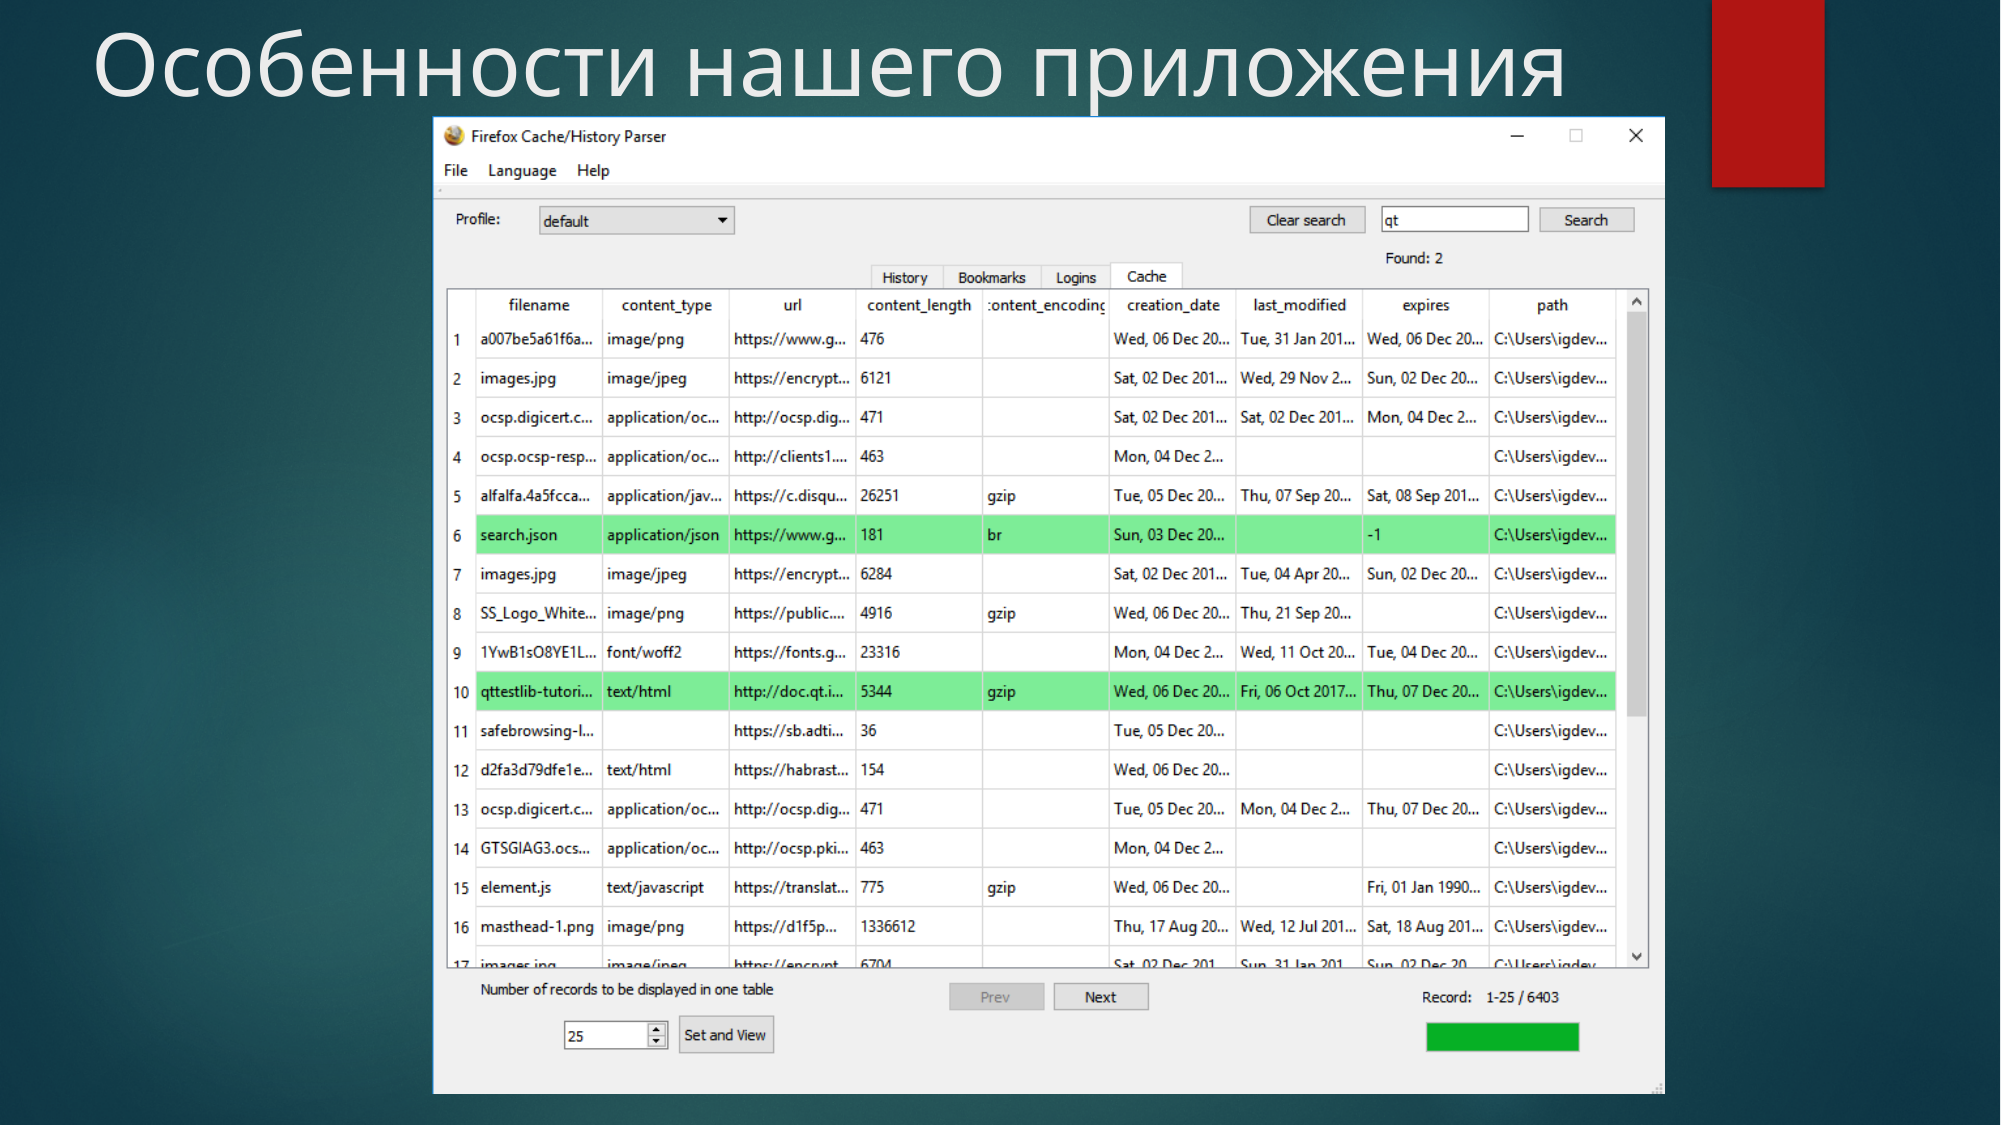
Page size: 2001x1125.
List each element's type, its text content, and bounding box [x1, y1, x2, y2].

picture [0, 116, 1665, 1125]
title Особенности нашего приложения [76, 1, 1665, 232]
